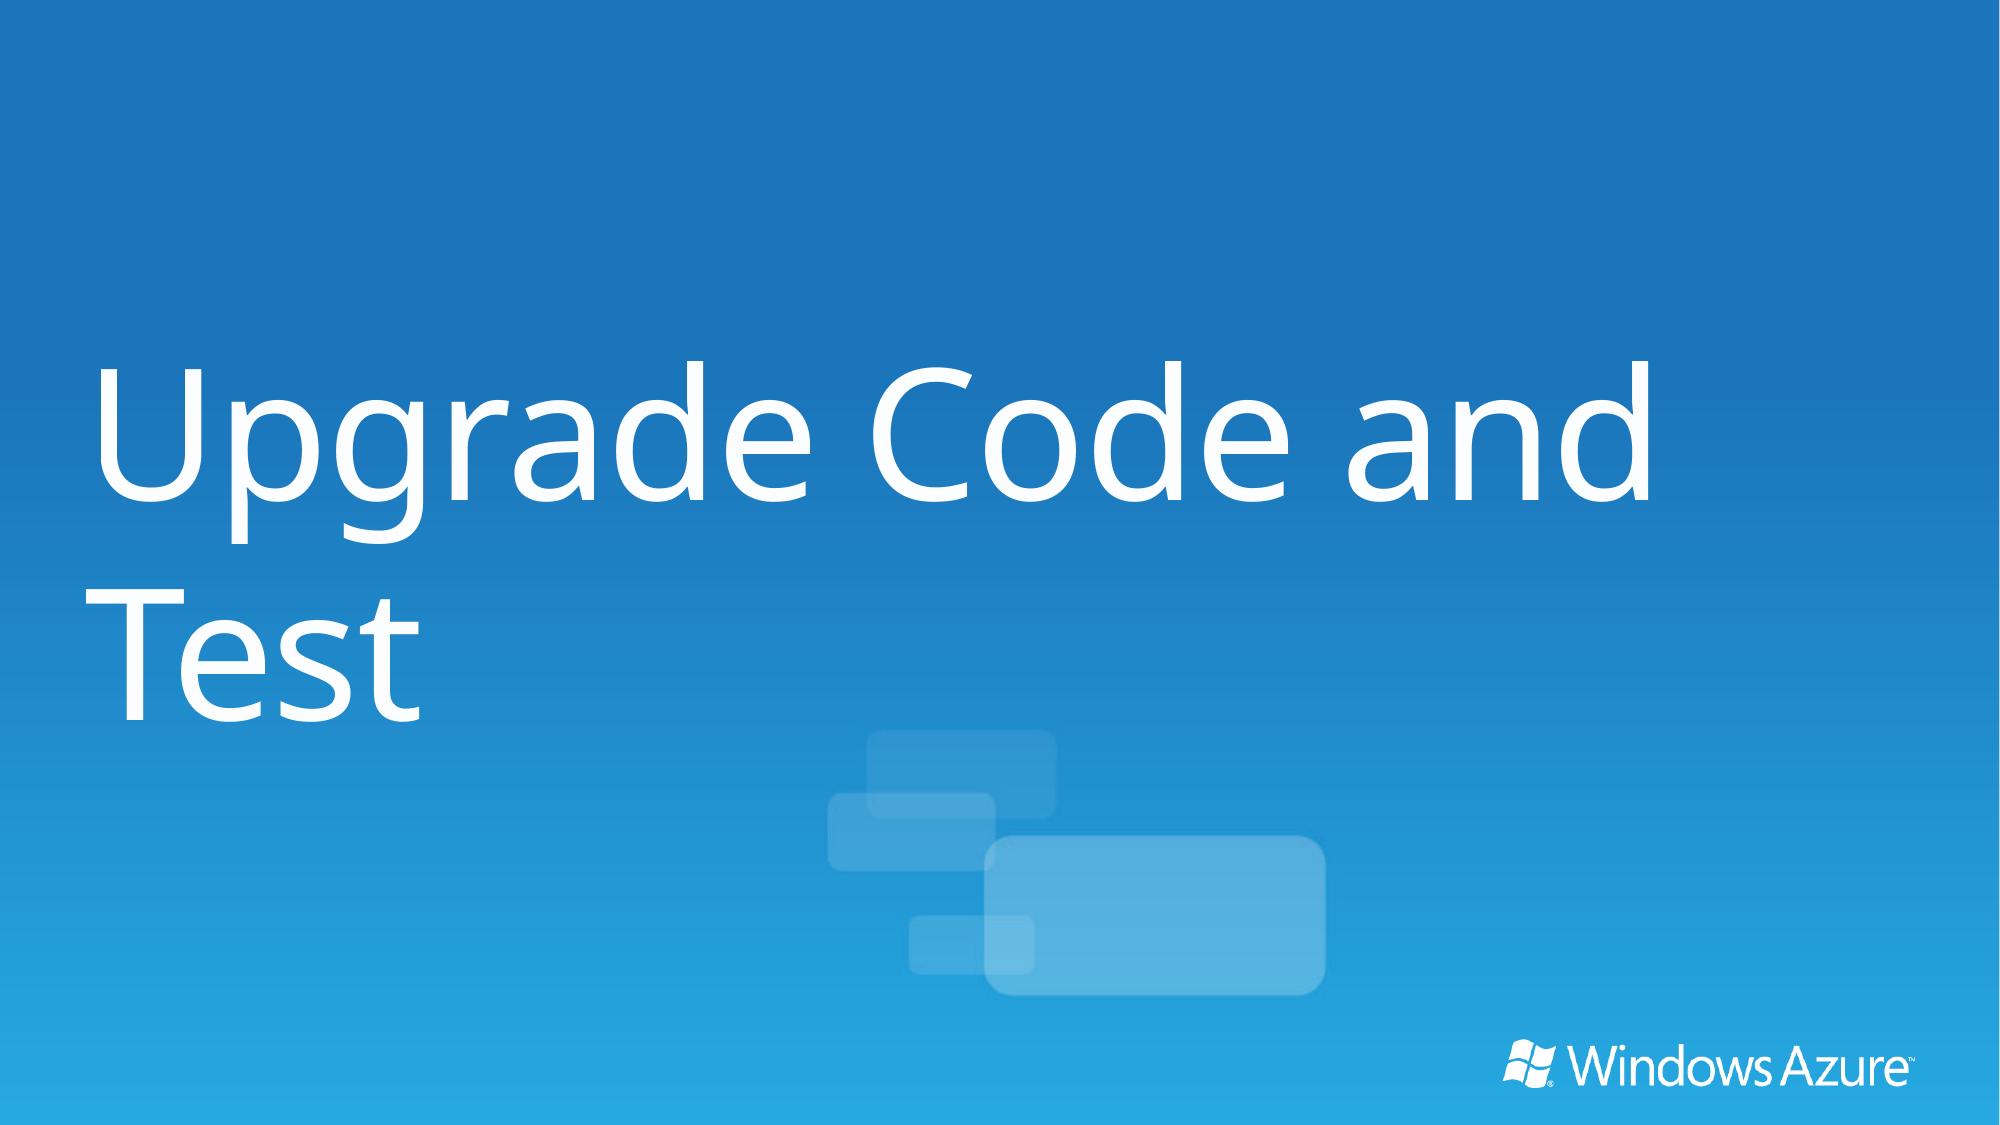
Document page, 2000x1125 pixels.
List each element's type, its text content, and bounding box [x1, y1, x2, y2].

picture [0, 0, 2000, 1125]
list Upgrade Code and Test [84, 426, 1915, 649]
